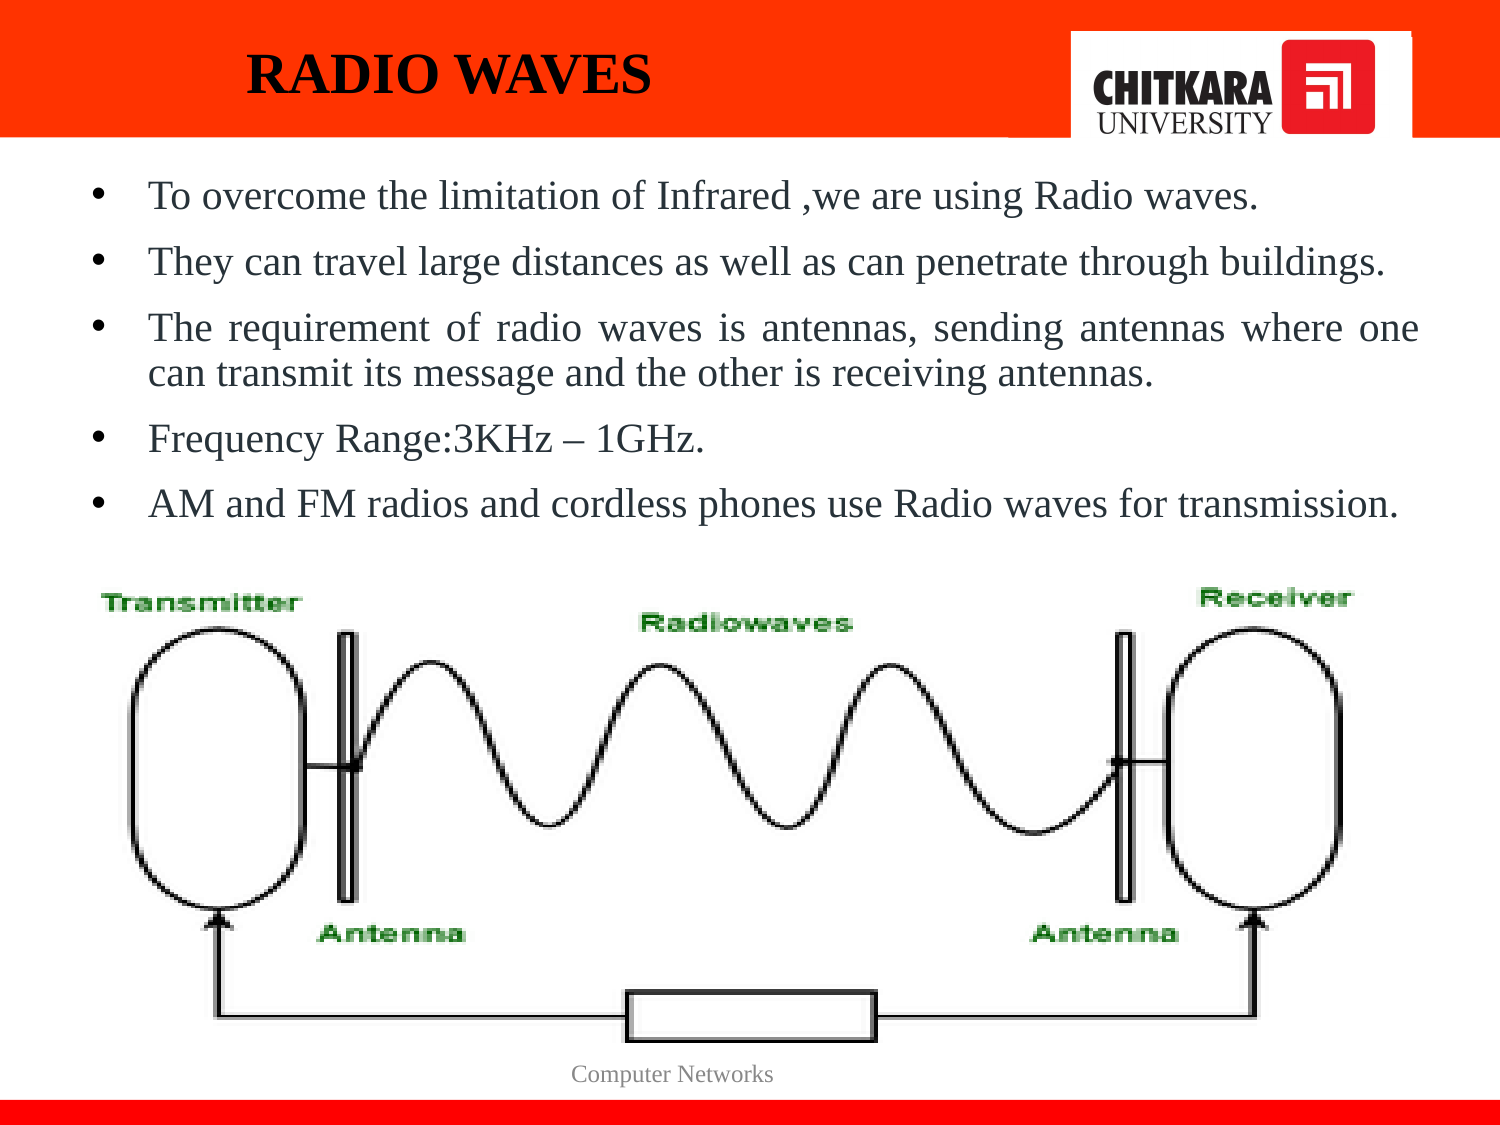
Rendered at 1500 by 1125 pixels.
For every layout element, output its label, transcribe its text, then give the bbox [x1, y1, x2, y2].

picture [1074, 37, 1390, 138]
title RADIO WAVES [0, 0, 900, 150]
picture [96, 584, 1386, 1043]
text_box To overcome the limitation of Infrared ,we are using Radio waves. They can travel large distances as well as can penetrate through buildings. The requirement of radio waves is antennas, sending antennas where one can transmit its message and the other is receiving antennas. Frequency Range:3KHz – 1GHz. AM and FM radios and cordless phones use Radio waves for transmission. [57, 166, 1436, 535]
footer Computer Networks [57, 1042, 1425, 1103]
